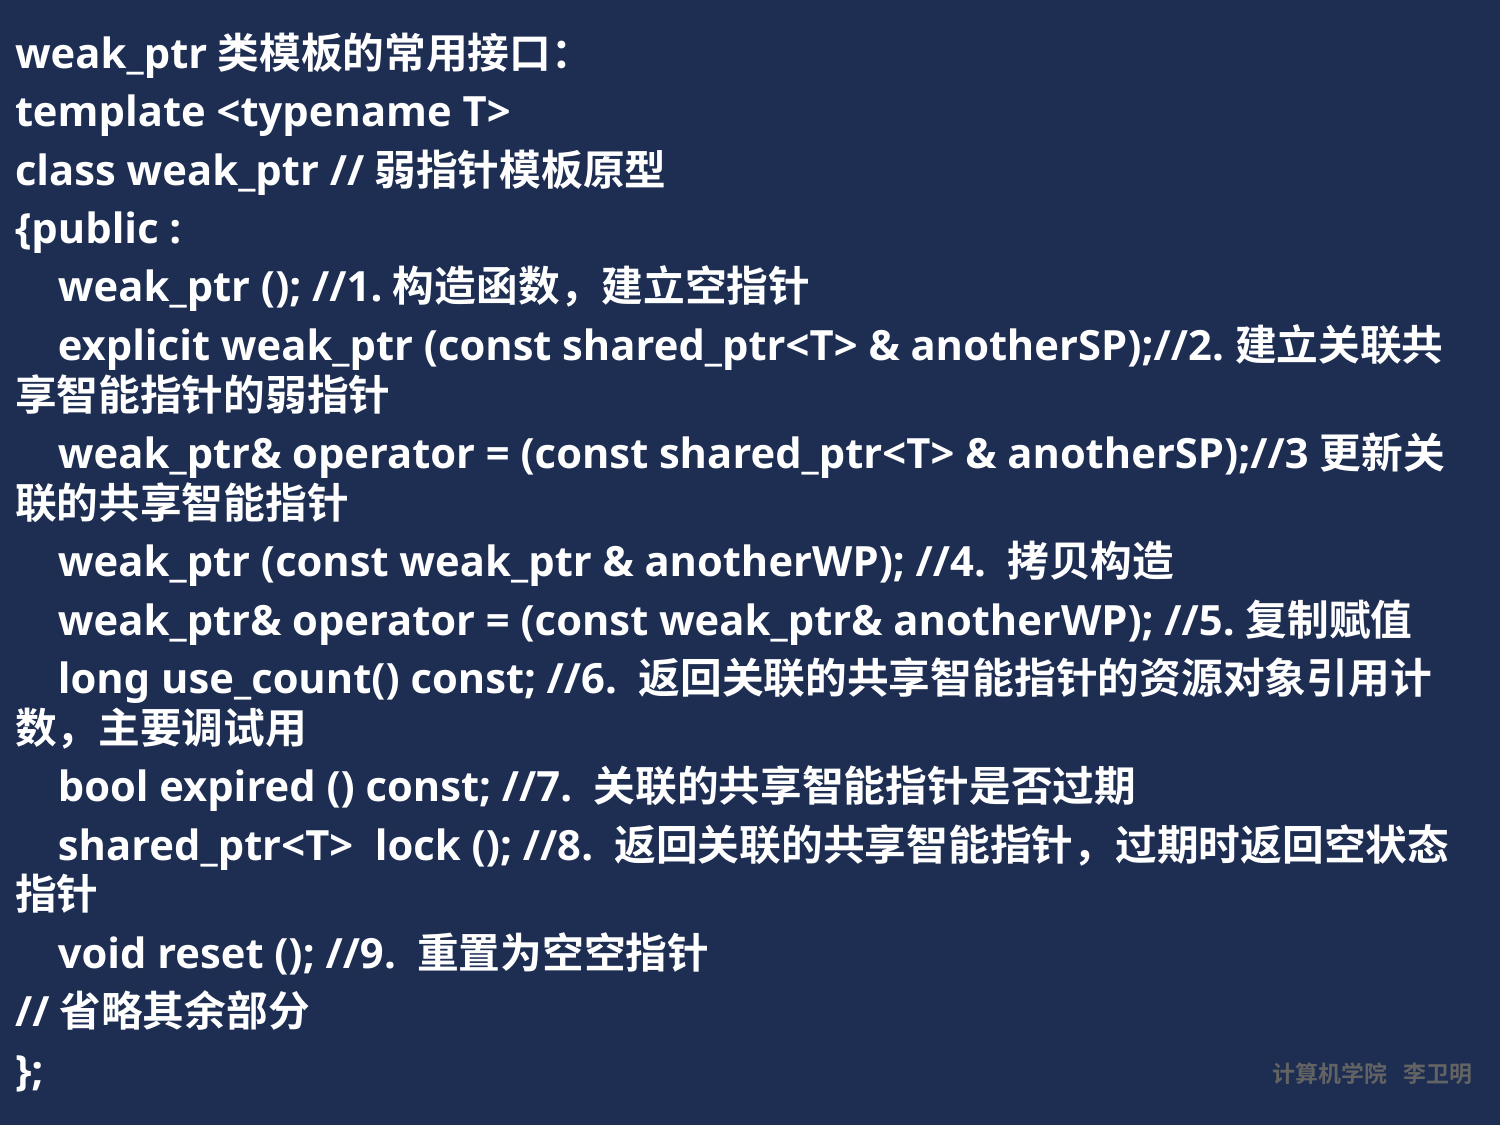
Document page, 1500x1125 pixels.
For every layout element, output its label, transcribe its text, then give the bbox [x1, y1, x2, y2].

list weak_ptr类模板的常用接口： template <typename T> class weak_ptr //弱指针模板原型 {public : weak_ptr (); //1.构造函数，建立空指针 explicit weak_ptr (const shared_ptr<T> & anotherSP);//2.建立关联共享智能指针的弱指针 weak_ptr& operator = (const shared_ptr<T> & anotherSP);//3更新关联的共享智能指针 weak_ptr (const weak_ptr & anotherWP); //4. 拷贝构造 weak_ptr& operator = (const weak_ptr& anotherWP); //5.复制赋值 long use_count() const; //6. 返回关联的共享智能指针的资源对象引用计数，主要调试用 bool expired () const; //7. 关联的共享智能指针是否过期 shared_ptr<T> lock (); //8. 返回关联的共享智能指针，过期时返回空状态指针 void reset (); //9. 重置为空空指针 //省略其余部分 }; [0, 18, 1500, 1116]
text_box 计算机学院 李卫明 [874, 1050, 1487, 1097]
